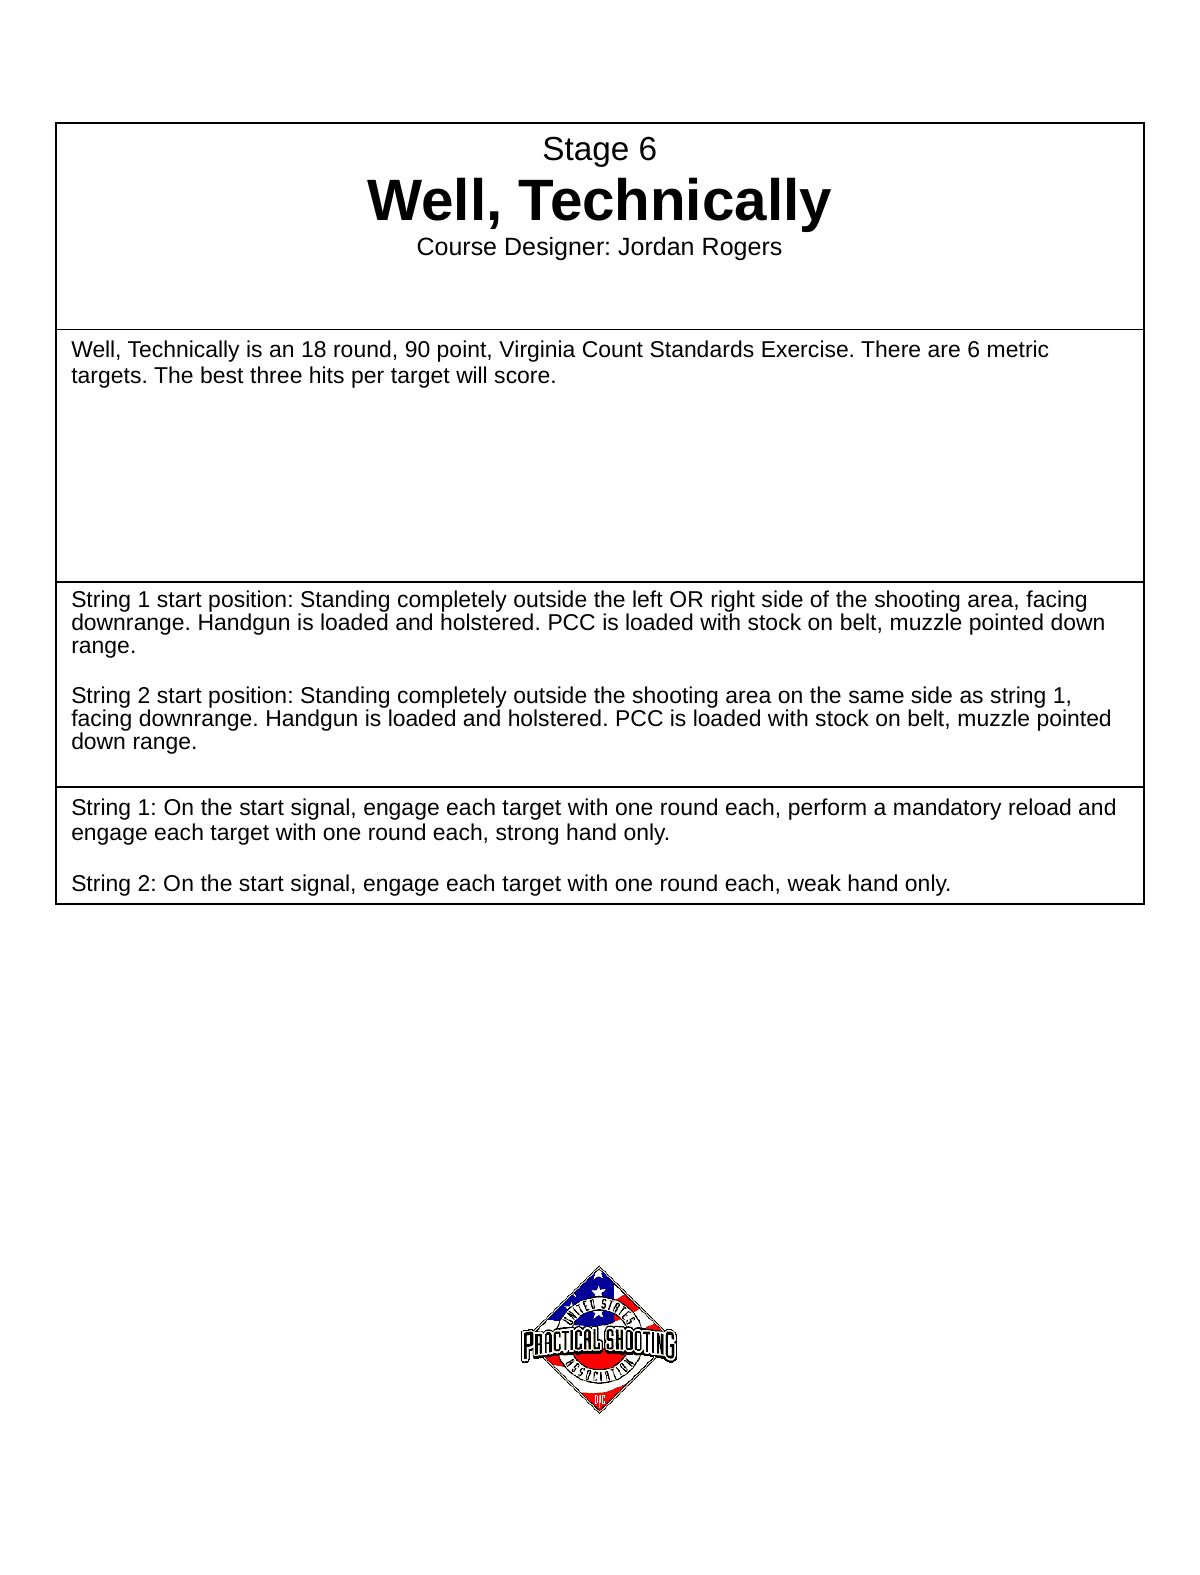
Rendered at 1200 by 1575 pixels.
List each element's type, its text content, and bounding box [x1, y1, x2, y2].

picture [513, 1264, 687, 1417]
table_header Stage 6 Well, Technically Course Designer: Jordan Rogers [57, 124, 1143, 329]
table_cell String 1: On the start signal, engage each target with one round each, perform a mandatory reload and engage each target with one round each, strong hand only. String 2: On the start signal, engage each target with one round each, weak hand only. [57, 788, 1143, 903]
table_cell Well, Technically is an 18 round, 90 point, Virginia Count Standards Exercise. There are 6 metric targets. The best three hits per target will score. [57, 330, 1143, 581]
table_cell String 1 start position: Standing completely outside the left OR right side of the shooting area, facing downrange. Handgun is loaded and holstered. PCC is loaded with stock on belt, muzzle pointed down range. String 2 start position: Standing completely outside the shooting area on the same side as string 1, facing downrange. Handgun is loaded and holstered. PCC is loaded with stock on belt, muzzle pointed down range. [57, 583, 1143, 786]
